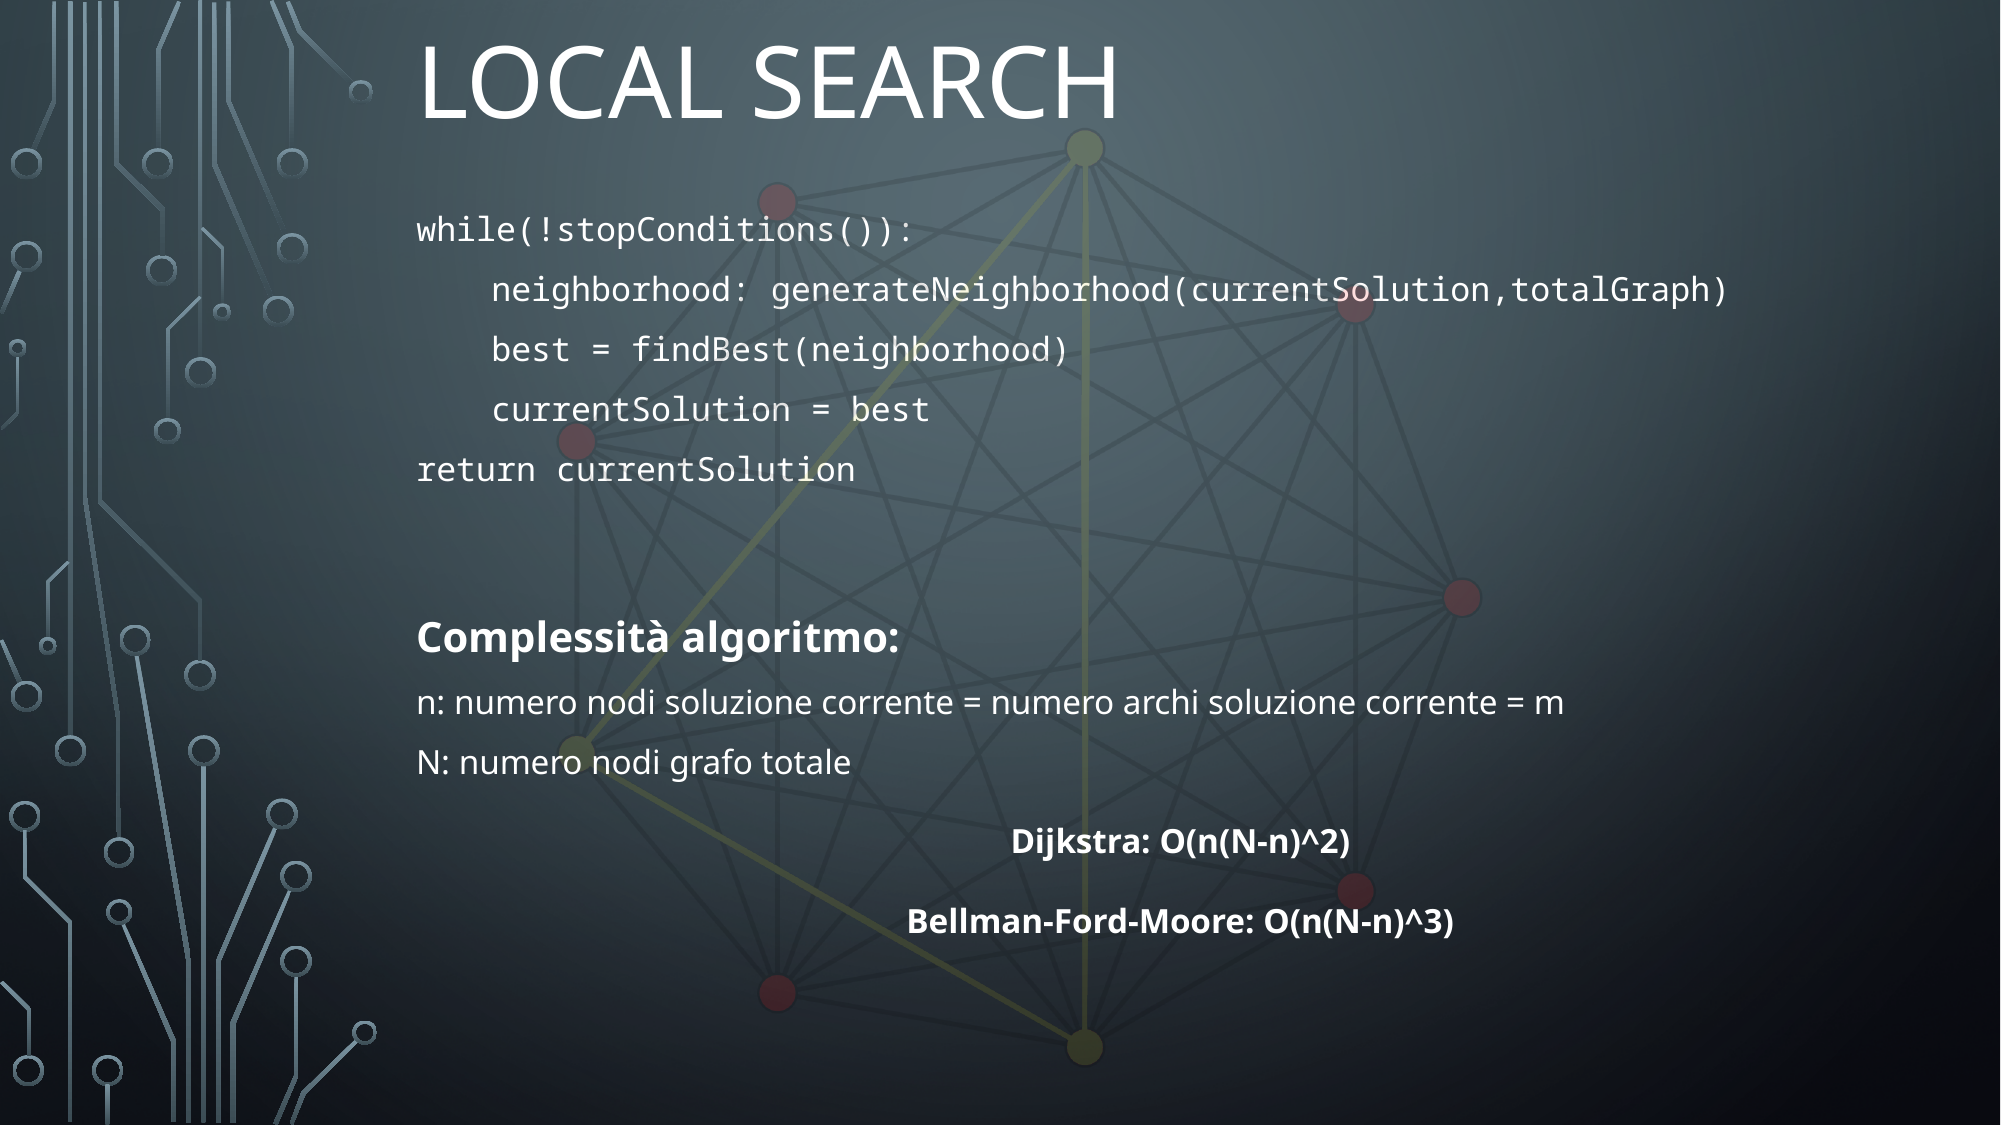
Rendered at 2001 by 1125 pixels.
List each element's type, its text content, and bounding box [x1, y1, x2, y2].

text_box while(!stopConditions()): neighborhood: generateNeighborhood(currentSolution,totalGraph) best = findBest(neighborhood) currentSolution = best return currentSolution [401, 181, 525, 496]
text_box Complessità algoritmo: n: numero nodi soluzione corrente = numero archi soluzione corrente = m N: numero nodi grafo totale Dijkstra: O(n(N-n)^2) Bellman-Ford-Moore: O(n(N-n)^3) [401, 578, 1885, 1125]
text_box while(!stopConditions()): neighborhood: generateNeighborhood(currentSolution,totalGraph) best = findBest(neighborhood) currentSolution = best return currentSolution [1486, 181, 1844, 496]
picture [525, 117, 1486, 1078]
title LOCAL SEARCH [401, 10, 1844, 148]
